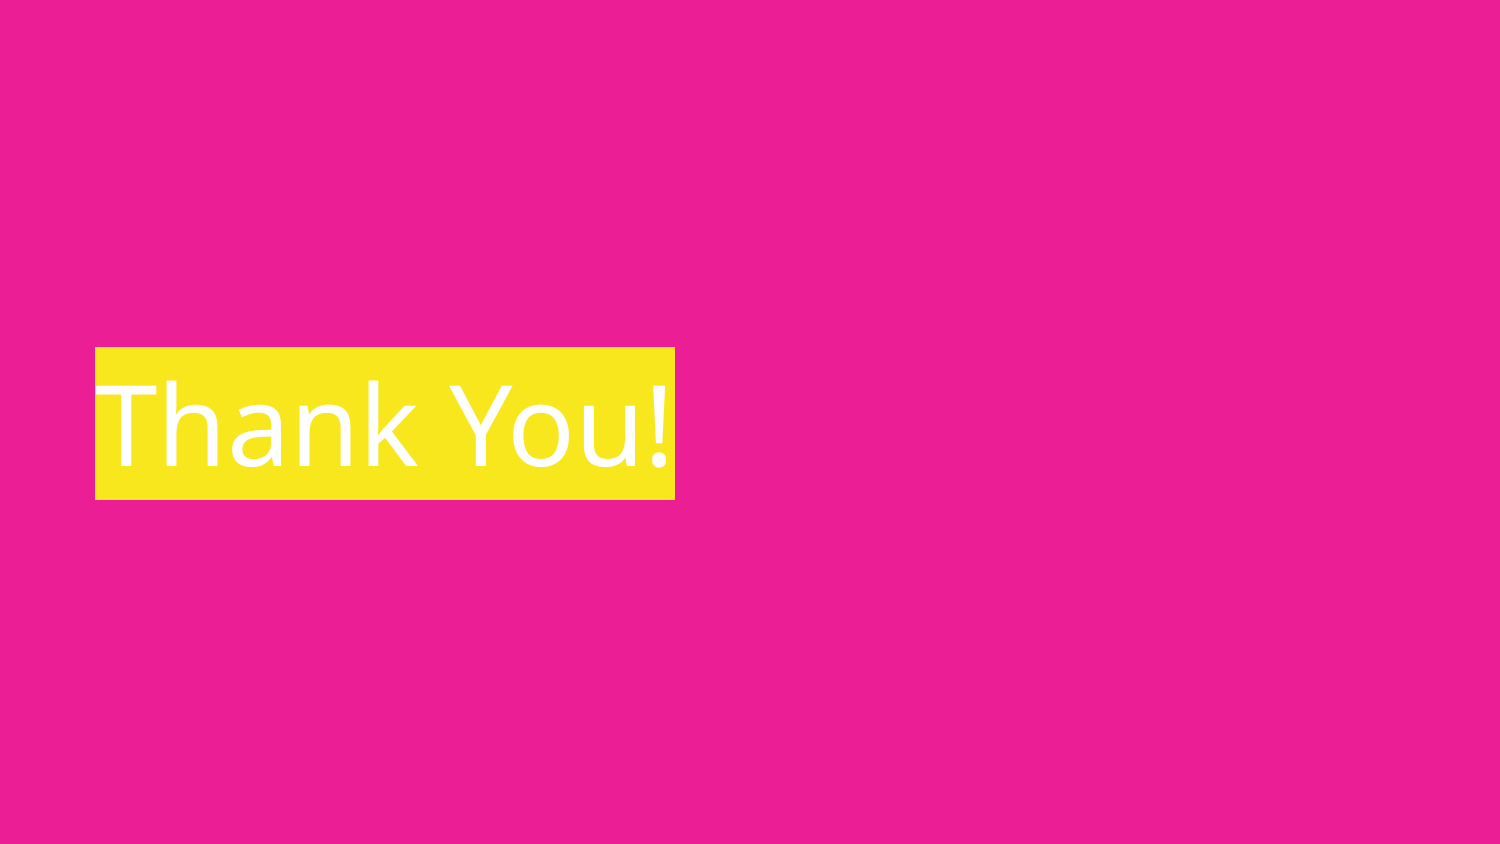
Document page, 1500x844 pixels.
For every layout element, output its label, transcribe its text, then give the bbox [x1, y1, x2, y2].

title Thank You! [80, 86, 1003, 758]
